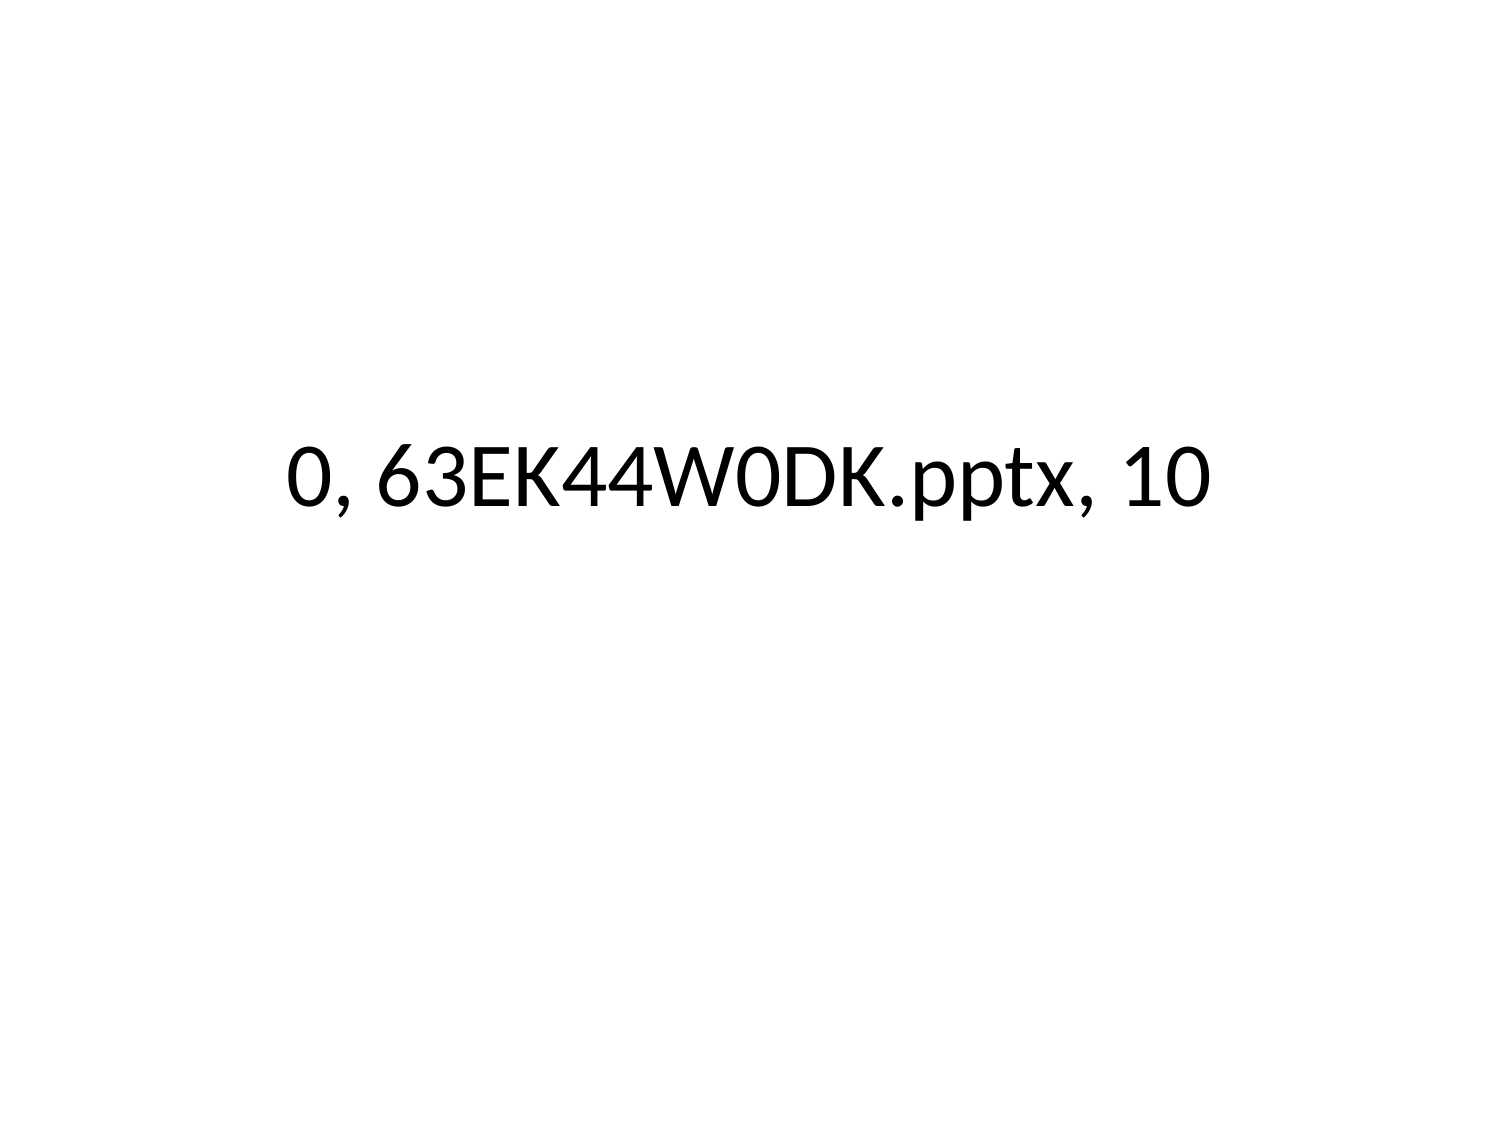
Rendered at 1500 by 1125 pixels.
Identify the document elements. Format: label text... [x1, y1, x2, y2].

title 0, 63EK44W0DK.pptx, 10 [112, 349, 1388, 591]
